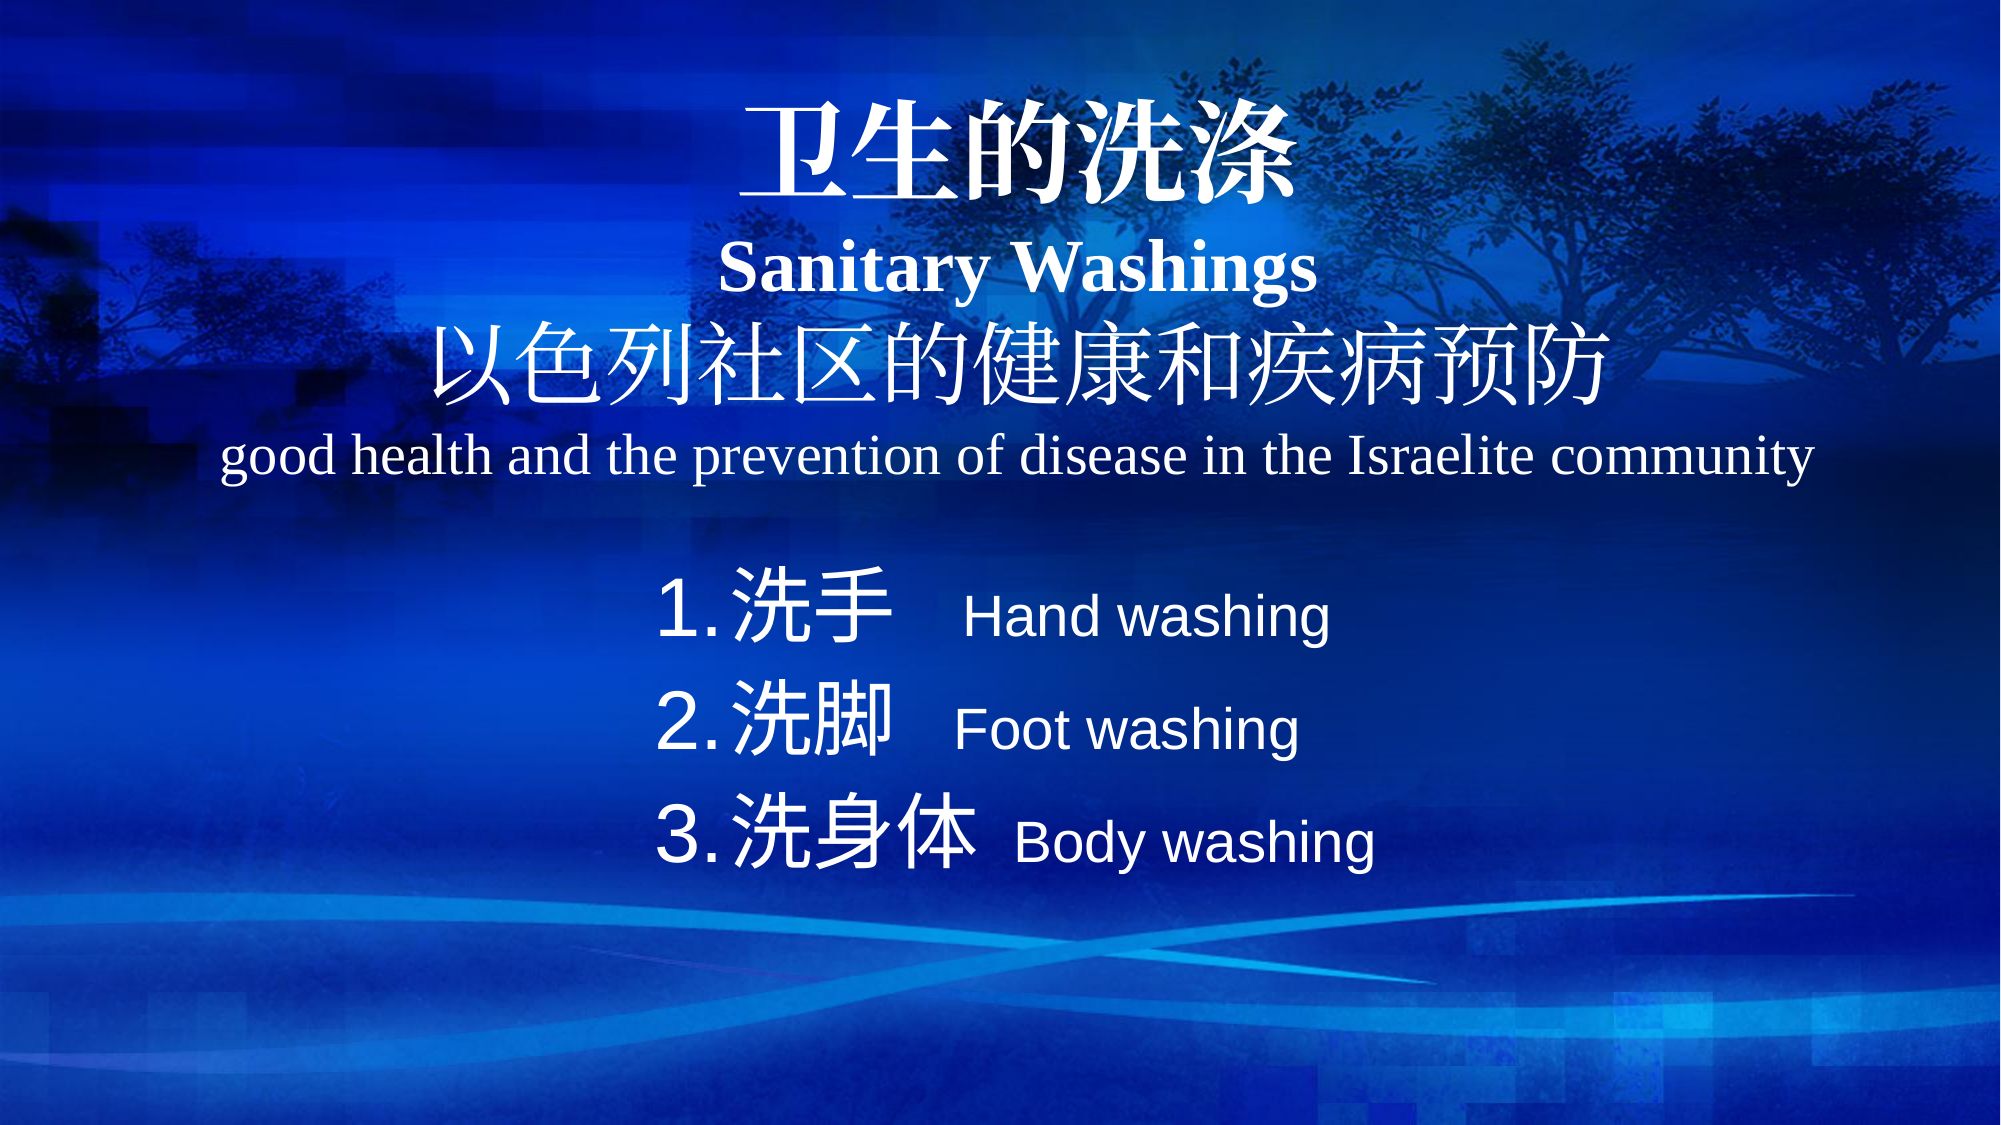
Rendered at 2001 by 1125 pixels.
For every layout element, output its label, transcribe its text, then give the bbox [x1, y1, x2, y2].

list 洗手 Hand washing 洗脚 Foot washing 洗身体 Body washing [639, 545, 1431, 890]
title 卫生的洗涤 Sanitary Washings 以色列社区的健康和疾病预防 good health and the prevention of disease in the Israelite community [136, 37, 1900, 531]
picture [0, 0, 2001, 1125]
